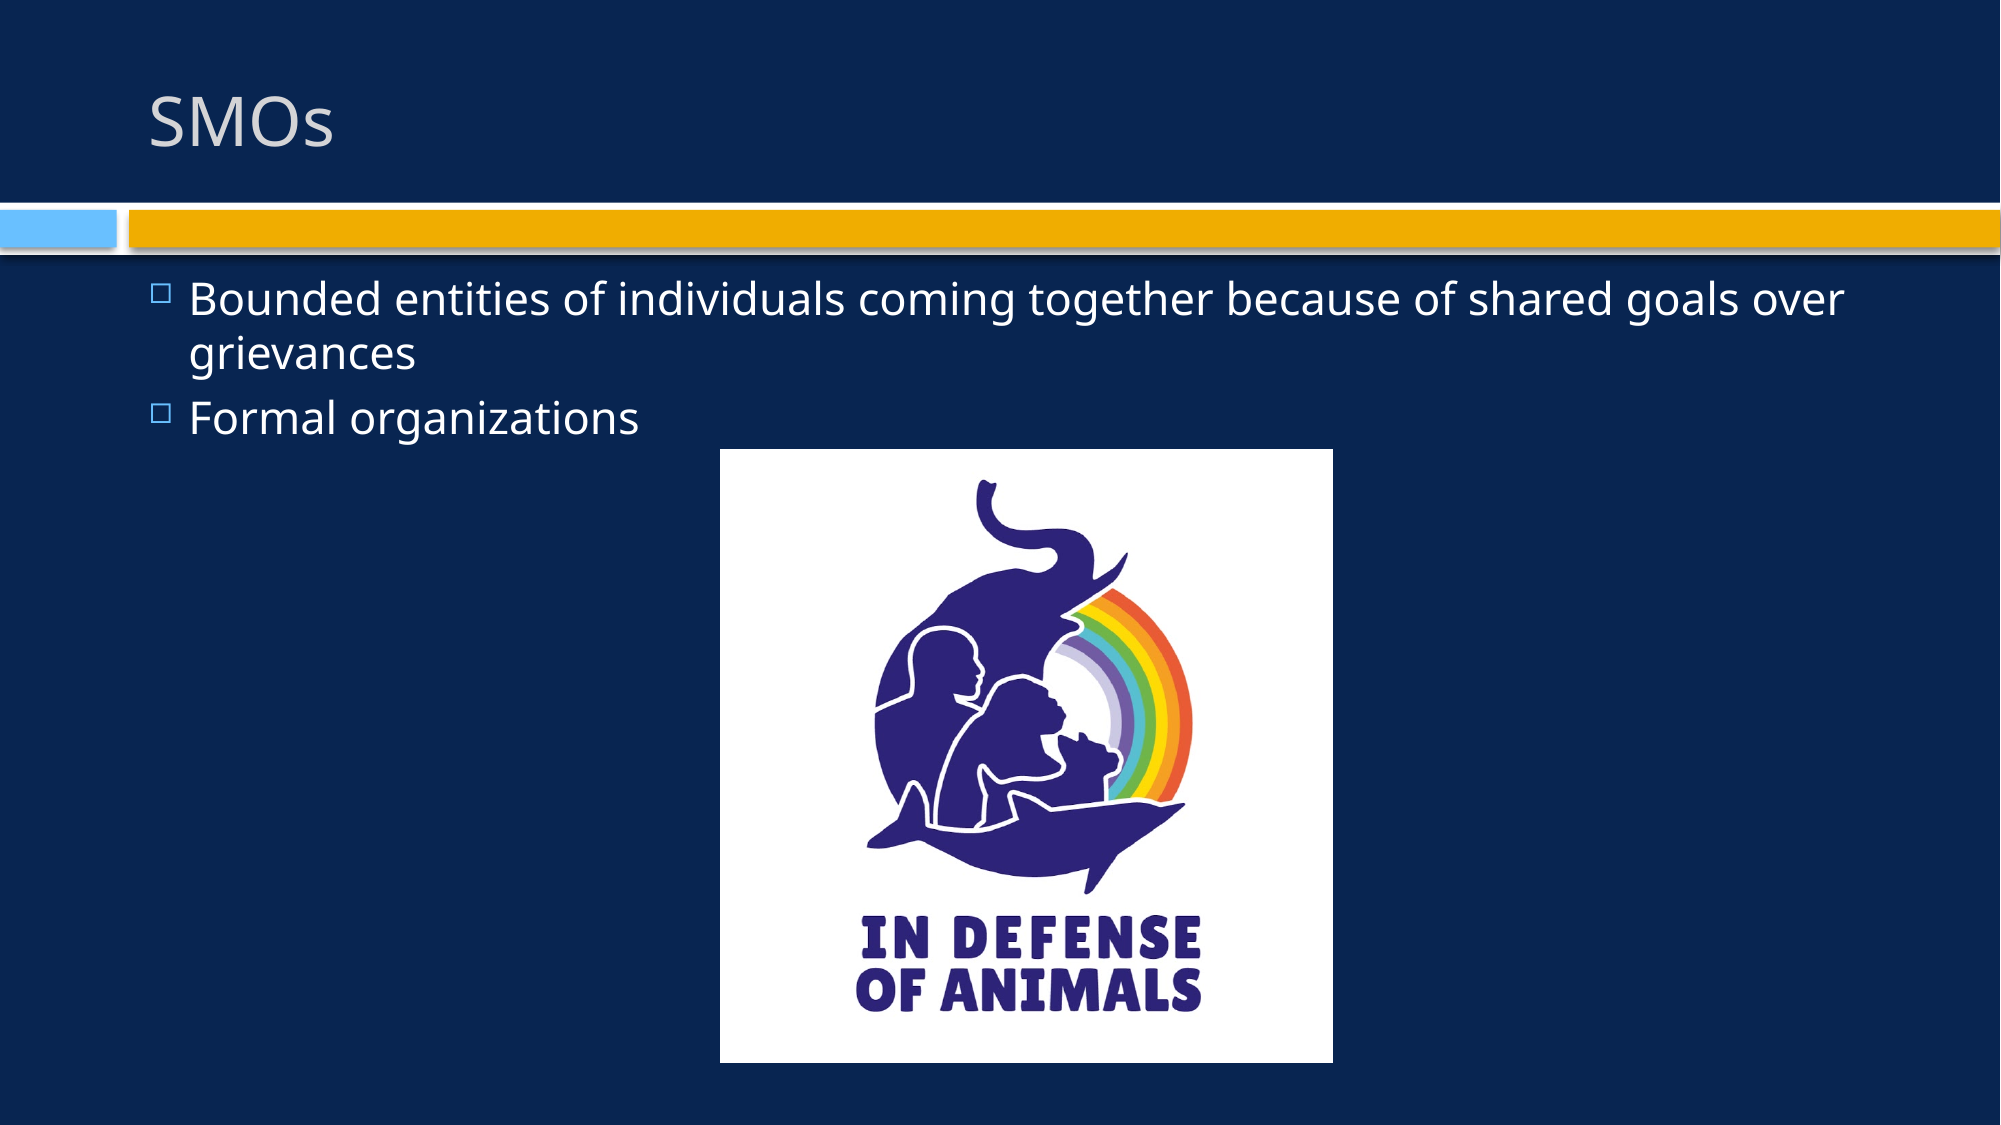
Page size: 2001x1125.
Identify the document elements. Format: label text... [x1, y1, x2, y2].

title SMOs [133, 37, 1918, 201]
list Bounded entities of individuals coming together because of shared goals over grievances Formal organizations [133, 262, 1918, 1001]
picture [719, 449, 1333, 1063]
